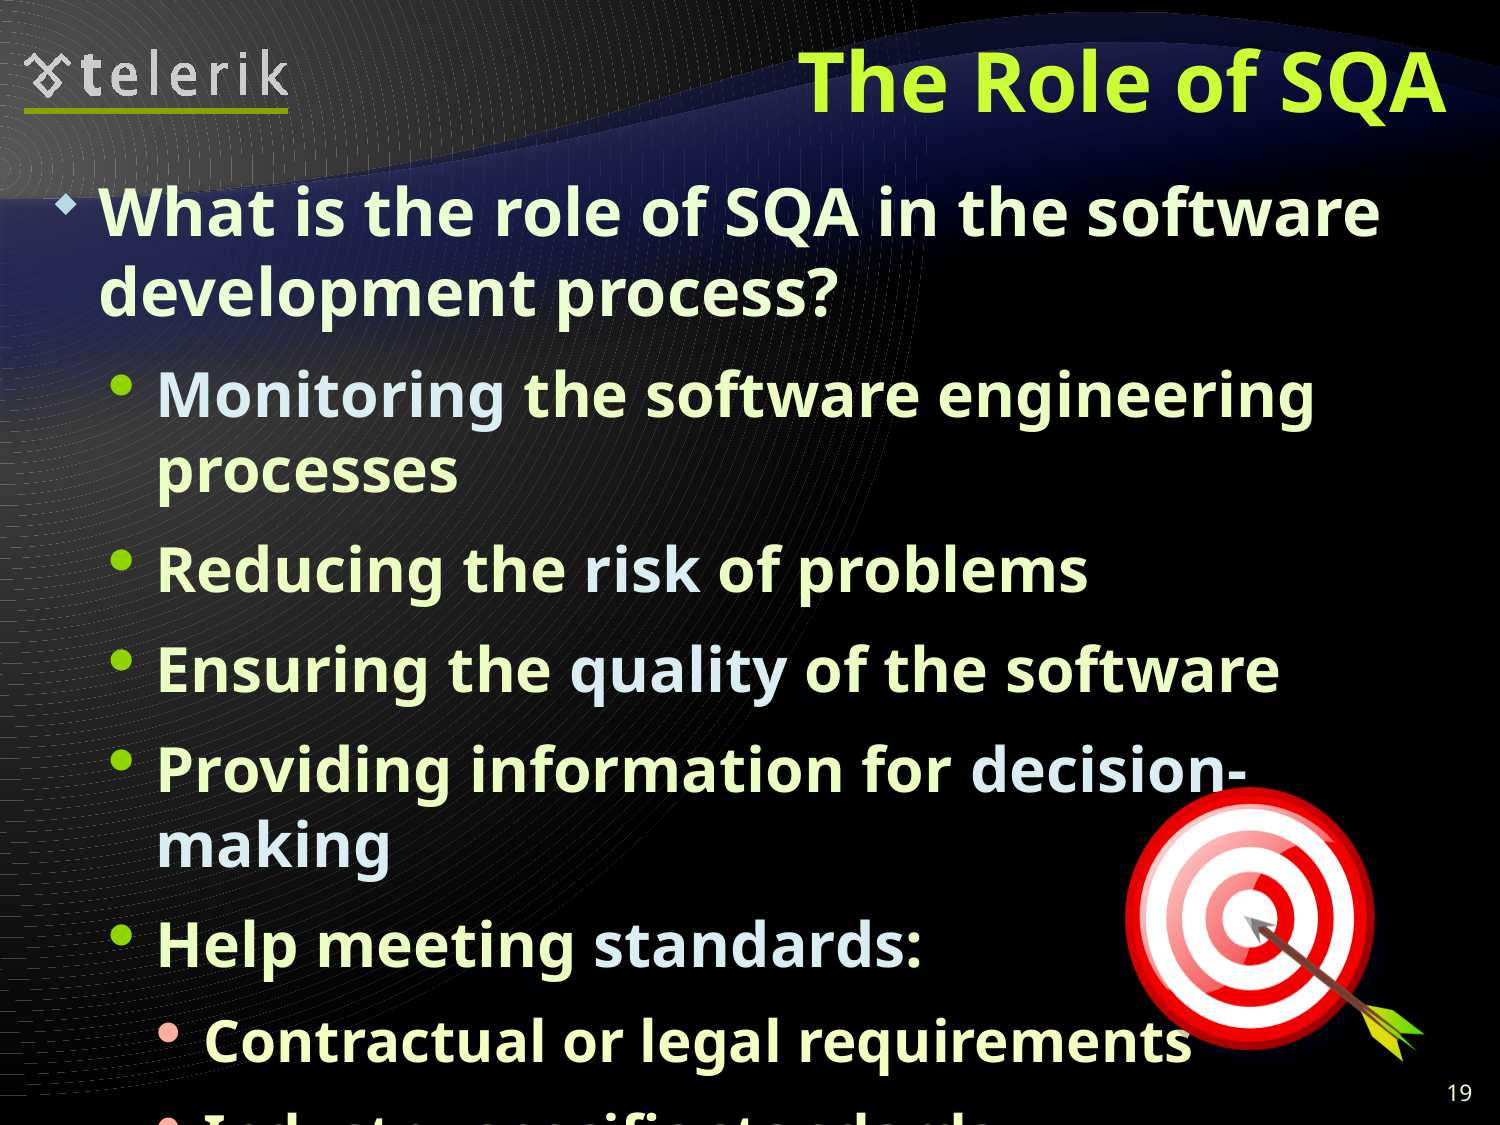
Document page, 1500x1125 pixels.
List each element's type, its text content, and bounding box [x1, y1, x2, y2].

title The Role of SQA [300, 12, 1463, 162]
picture [1124, 787, 1426, 1068]
list What is the role of SQA in the software development process? Monitoring the software engineering processes Reducing the risk of problems Ensuring the quality of the software Providing information for decision-making Help meeting standards: Contractual or legal requirements Industry-specific standards [37, 162, 1463, 1088]
picture [24, 49, 288, 114]
slide_number 19 [1412, 1074, 1488, 1113]
